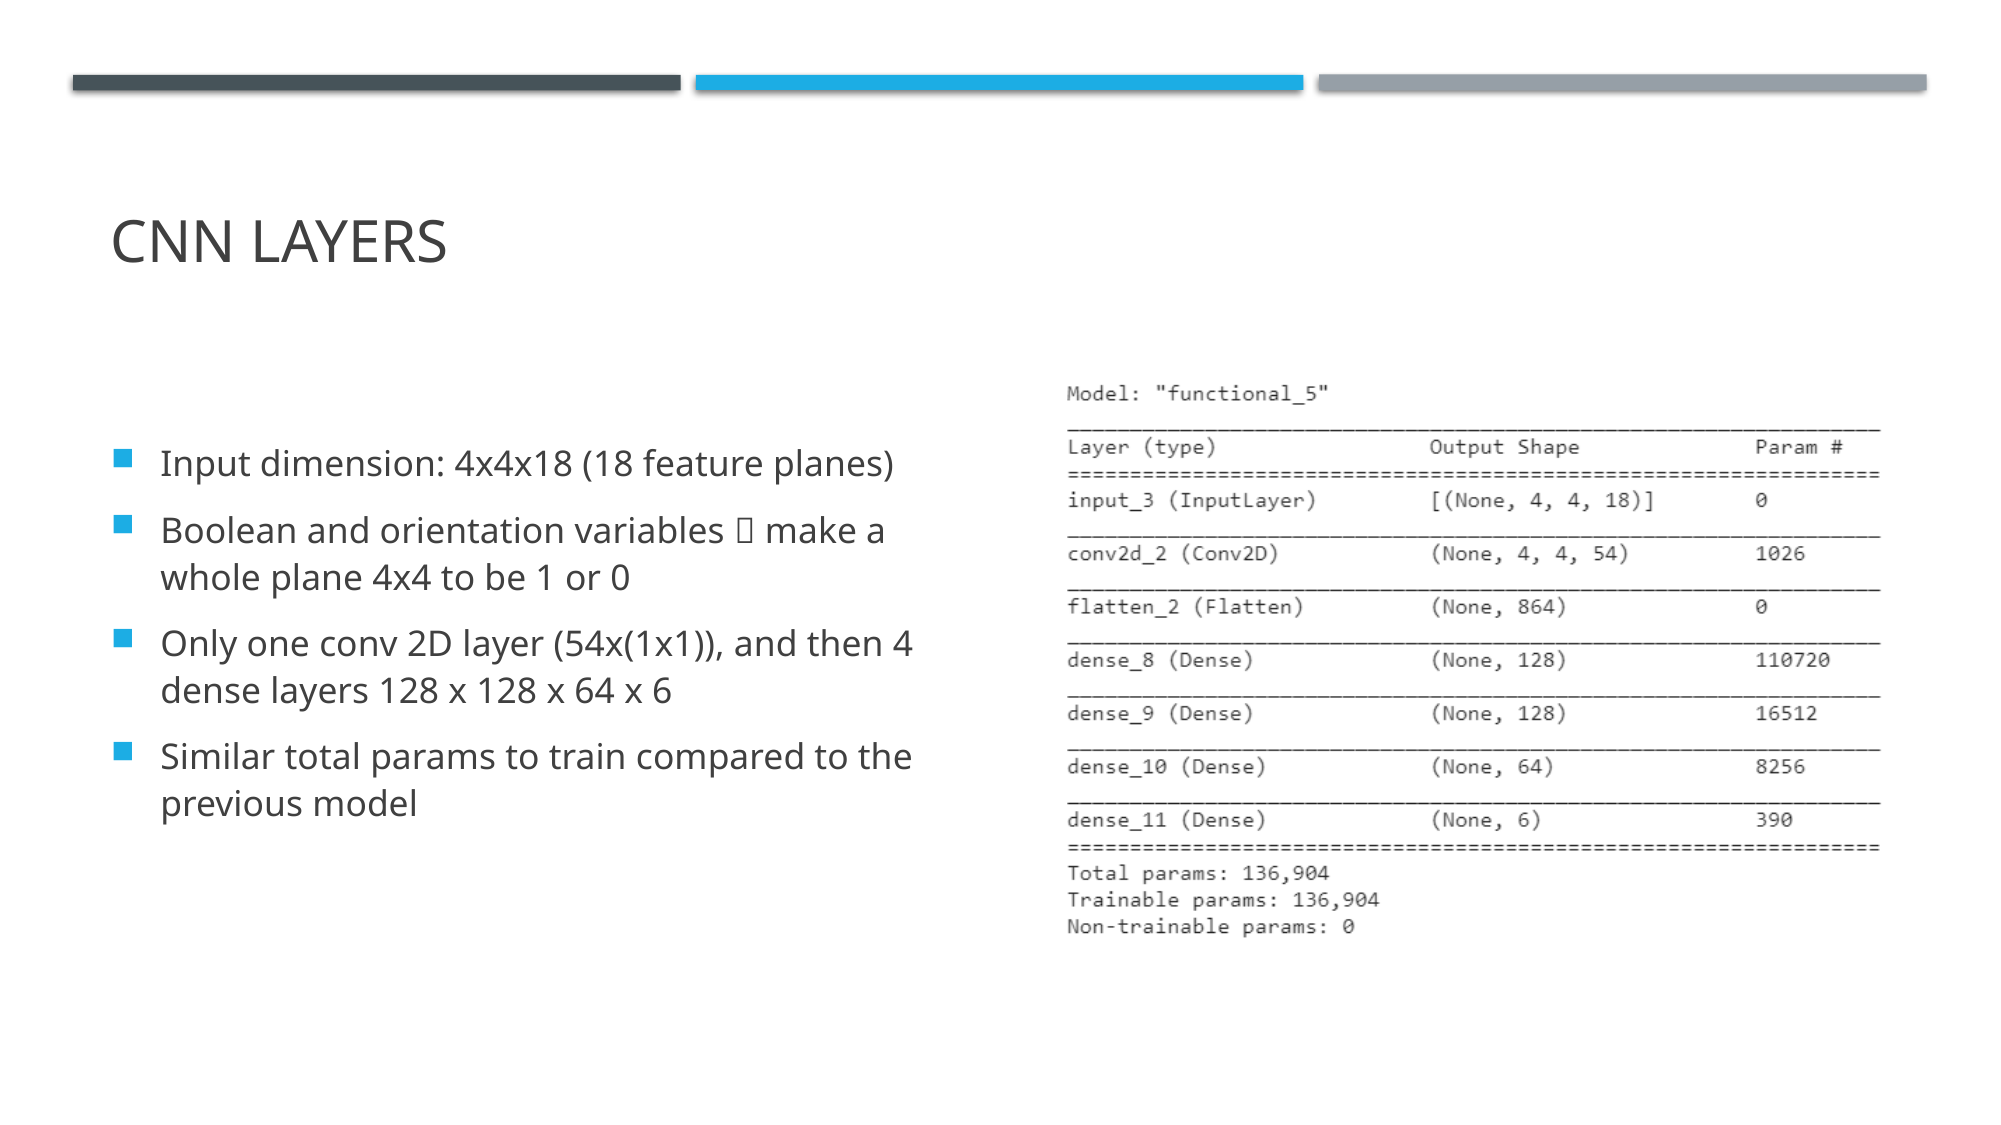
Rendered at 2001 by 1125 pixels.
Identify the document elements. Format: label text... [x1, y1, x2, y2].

list Input dimension: 4x4x18 (18 feature planes) Boolean and orientation variables  make a whole plane 4x4 to be 1 or 0 Only one conv 2D layer (54x(1x1)), and then 4 dense layers 128 x 128 x 64 x 6 Similar total params to train compared to the previous model [95, 365, 948, 962]
title CNN layers [95, 119, 1905, 282]
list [1052, 380, 1906, 946]
